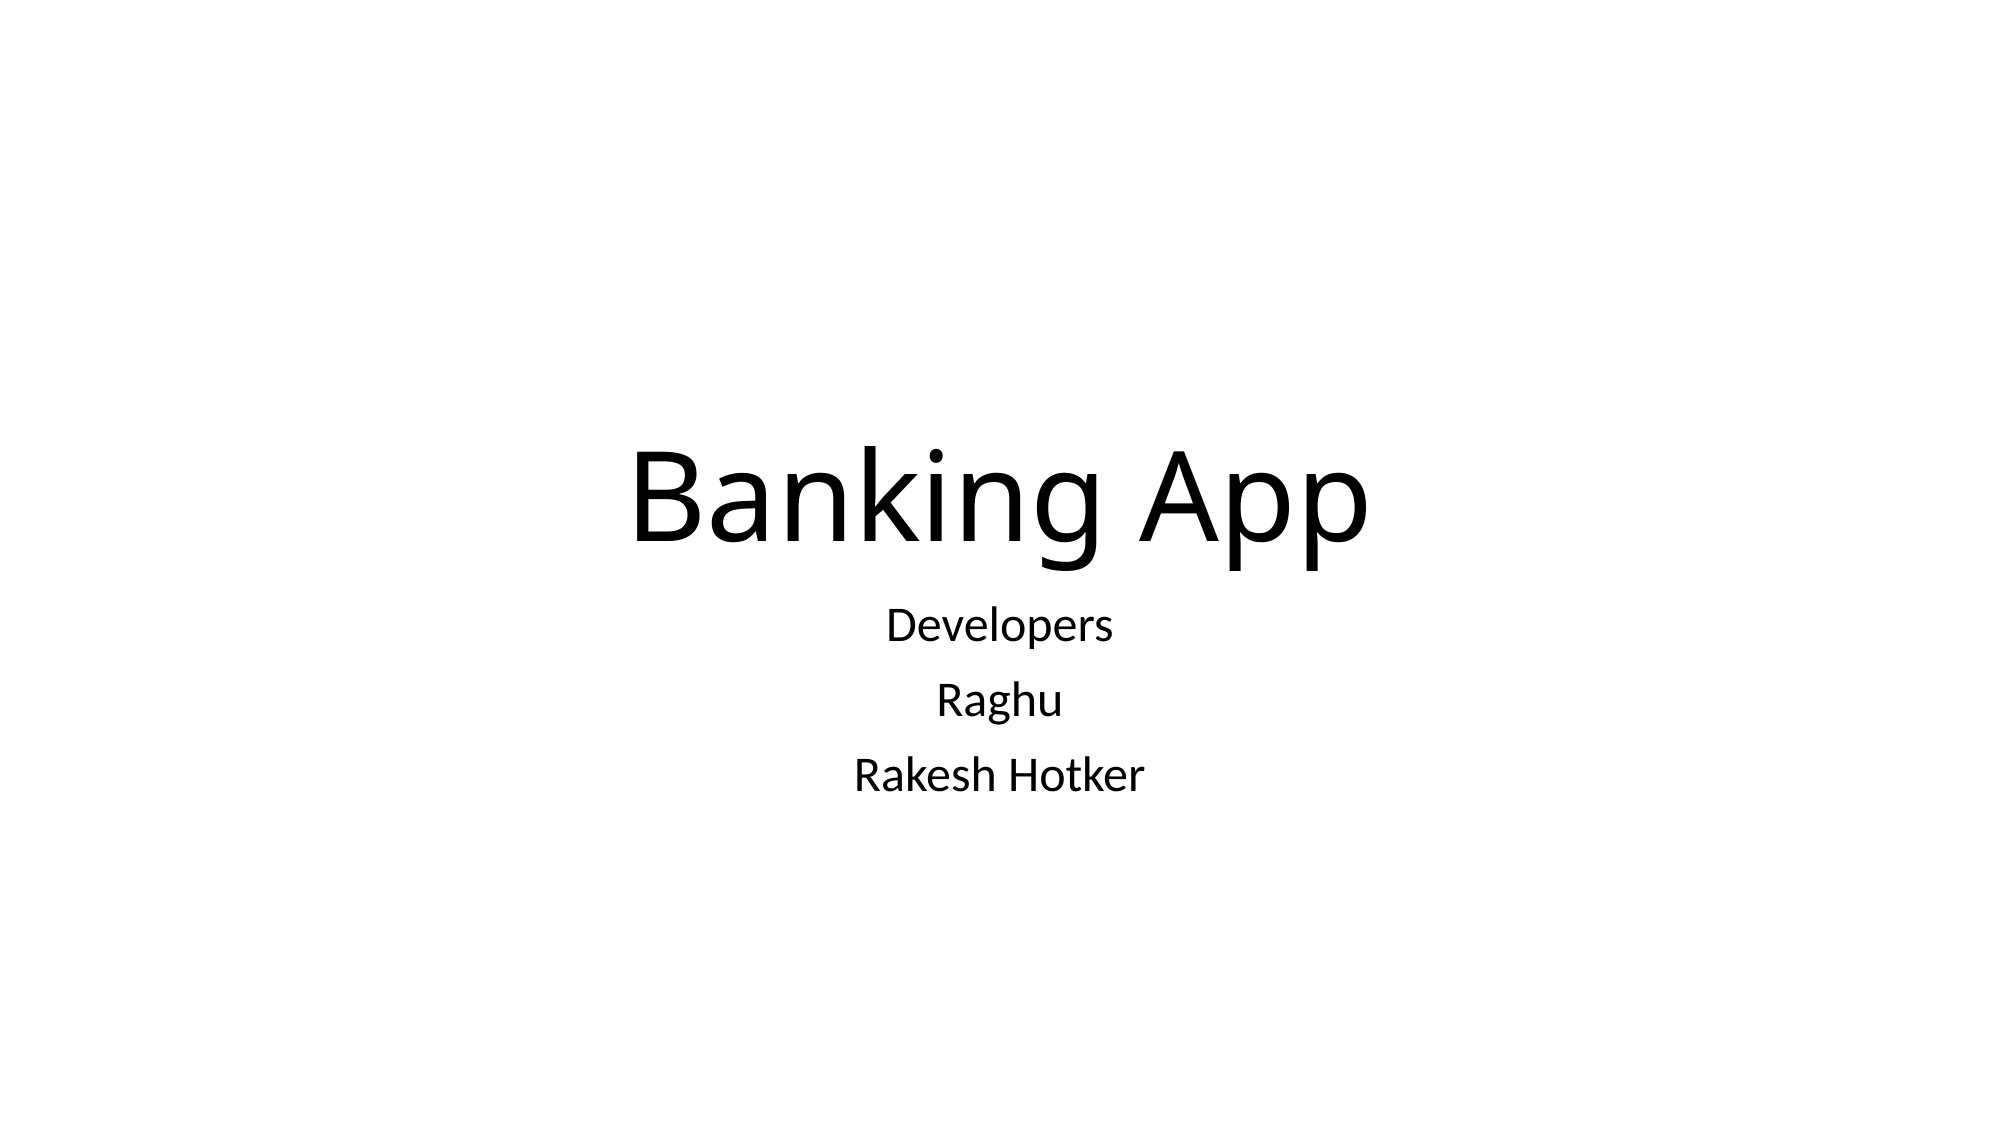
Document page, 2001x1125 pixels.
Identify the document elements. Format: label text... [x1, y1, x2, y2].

subtitle Developers Raghu Rakesh Hotker [249, 590, 1750, 863]
title Banking App [249, 184, 1750, 576]
